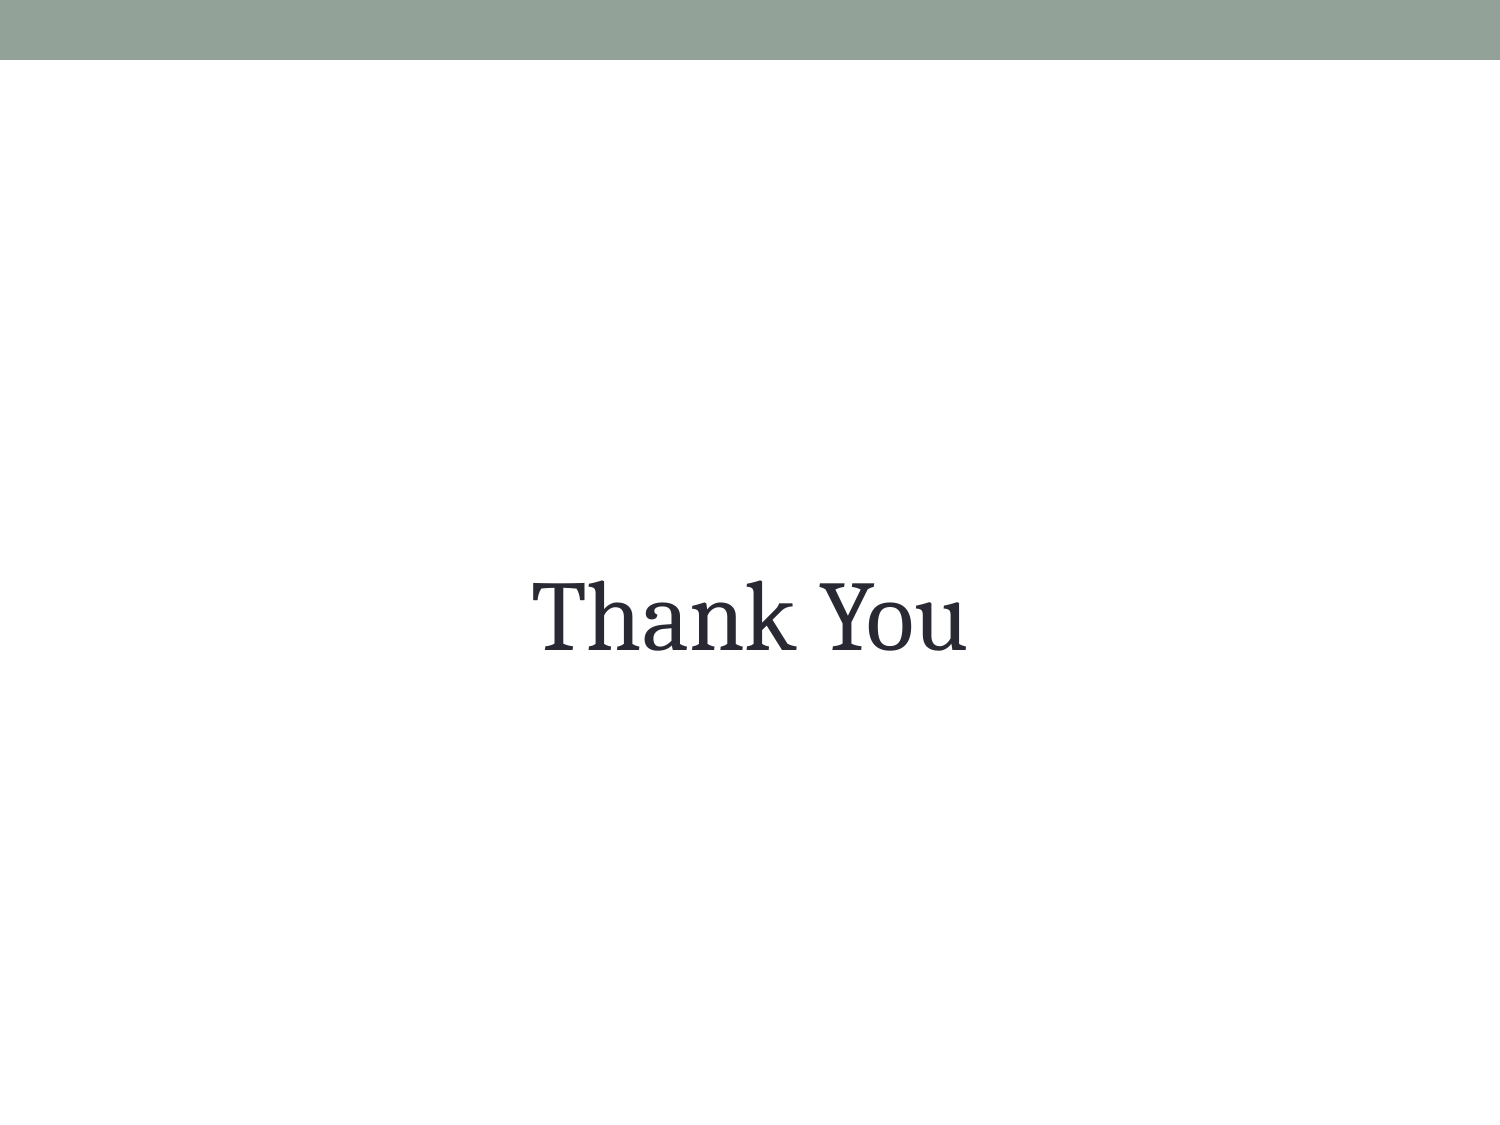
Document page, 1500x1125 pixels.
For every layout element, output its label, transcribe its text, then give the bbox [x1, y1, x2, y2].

list Thank You [75, 262, 1425, 1063]
